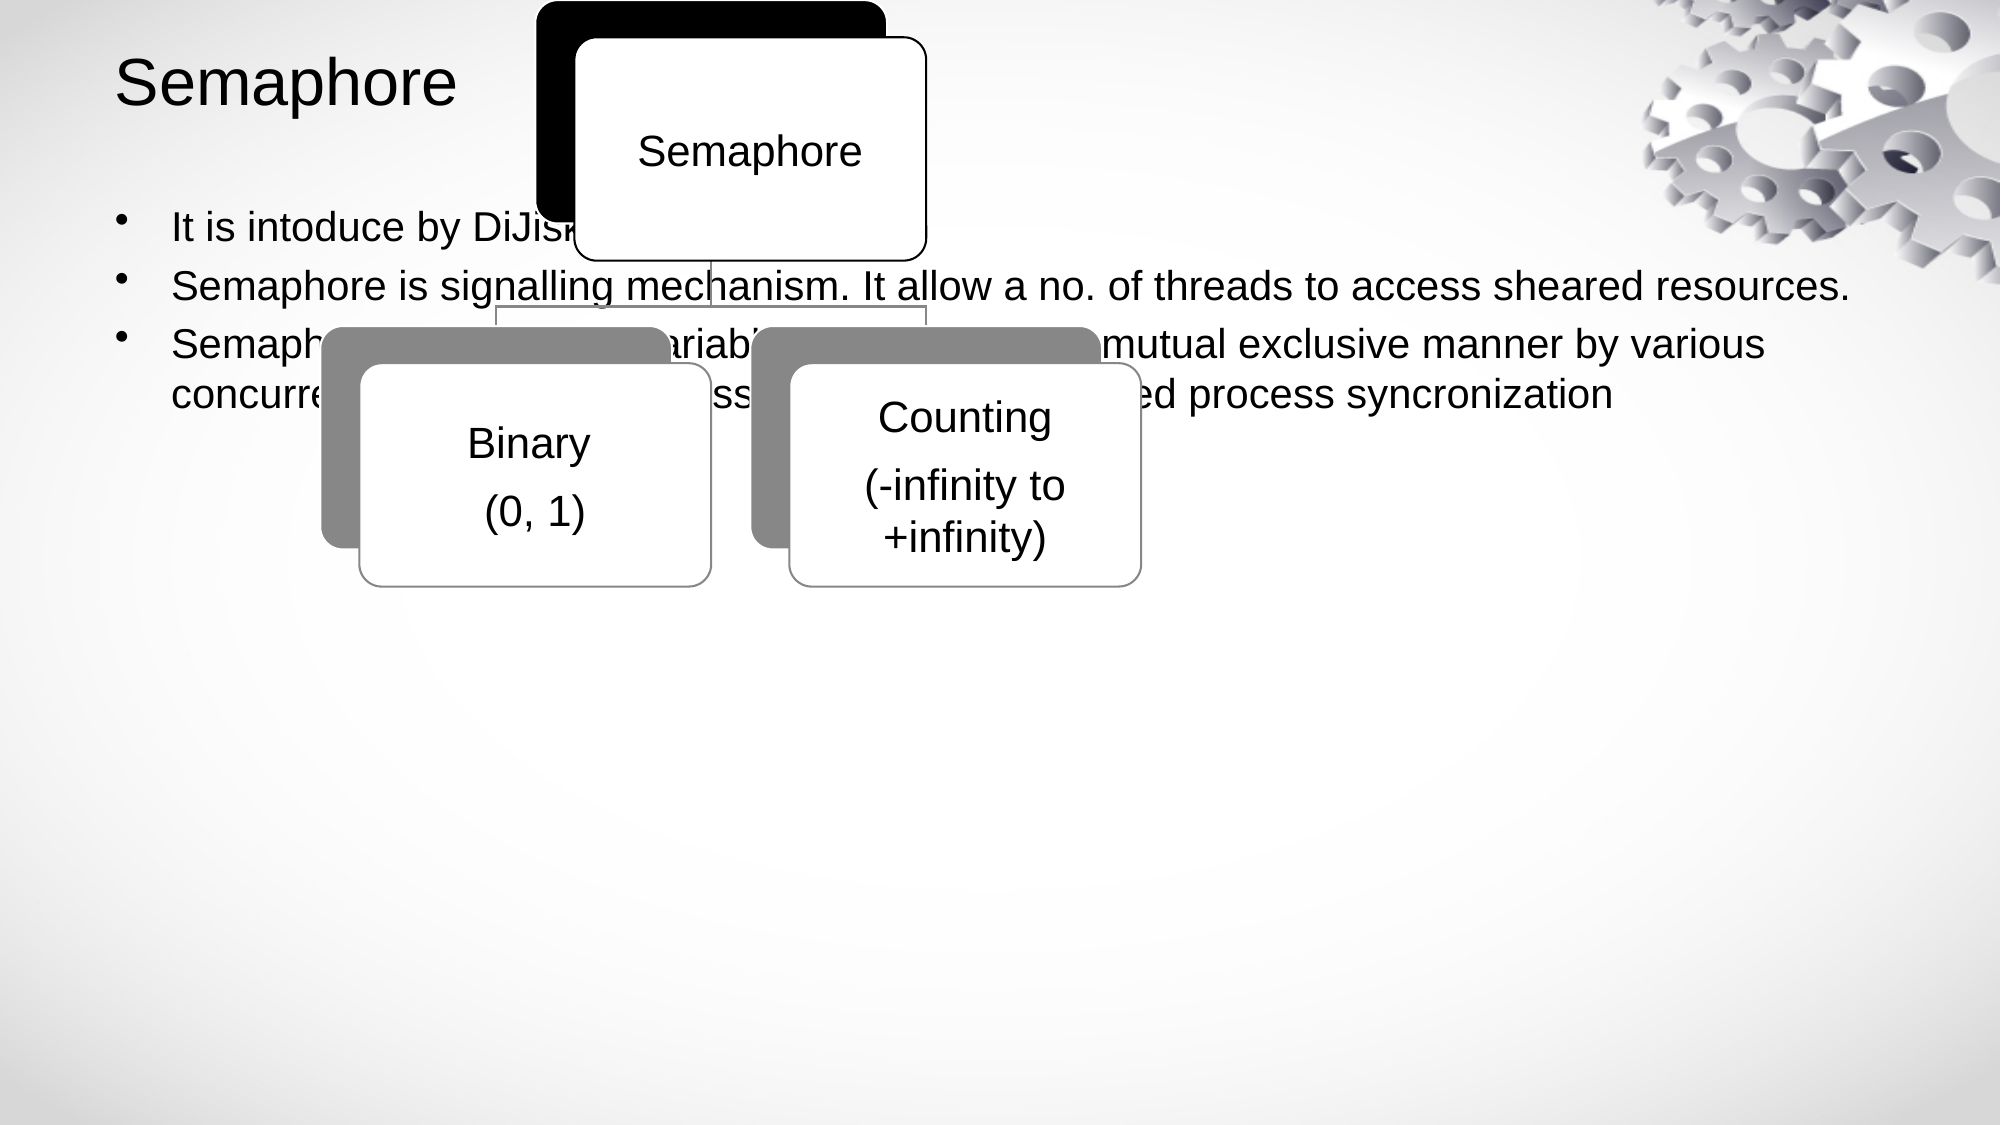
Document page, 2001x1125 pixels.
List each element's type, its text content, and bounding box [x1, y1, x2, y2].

list It is intoduce by DiJisktra in 1956 Semaphore is signalling mechanism. It allow a no. of threads to access sheared resources. Semaphore is an integer variable which is used in mutual exclusive manner by various concurrent cooperative processes in order to acheived process syncronization [99, 192, 1901, 1006]
picture [0, 0, 2000, 1125]
title Semaphore [889, 30, 1901, 127]
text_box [210, 515, 1673, 963]
title Semaphore [99, 30, 534, 127]
